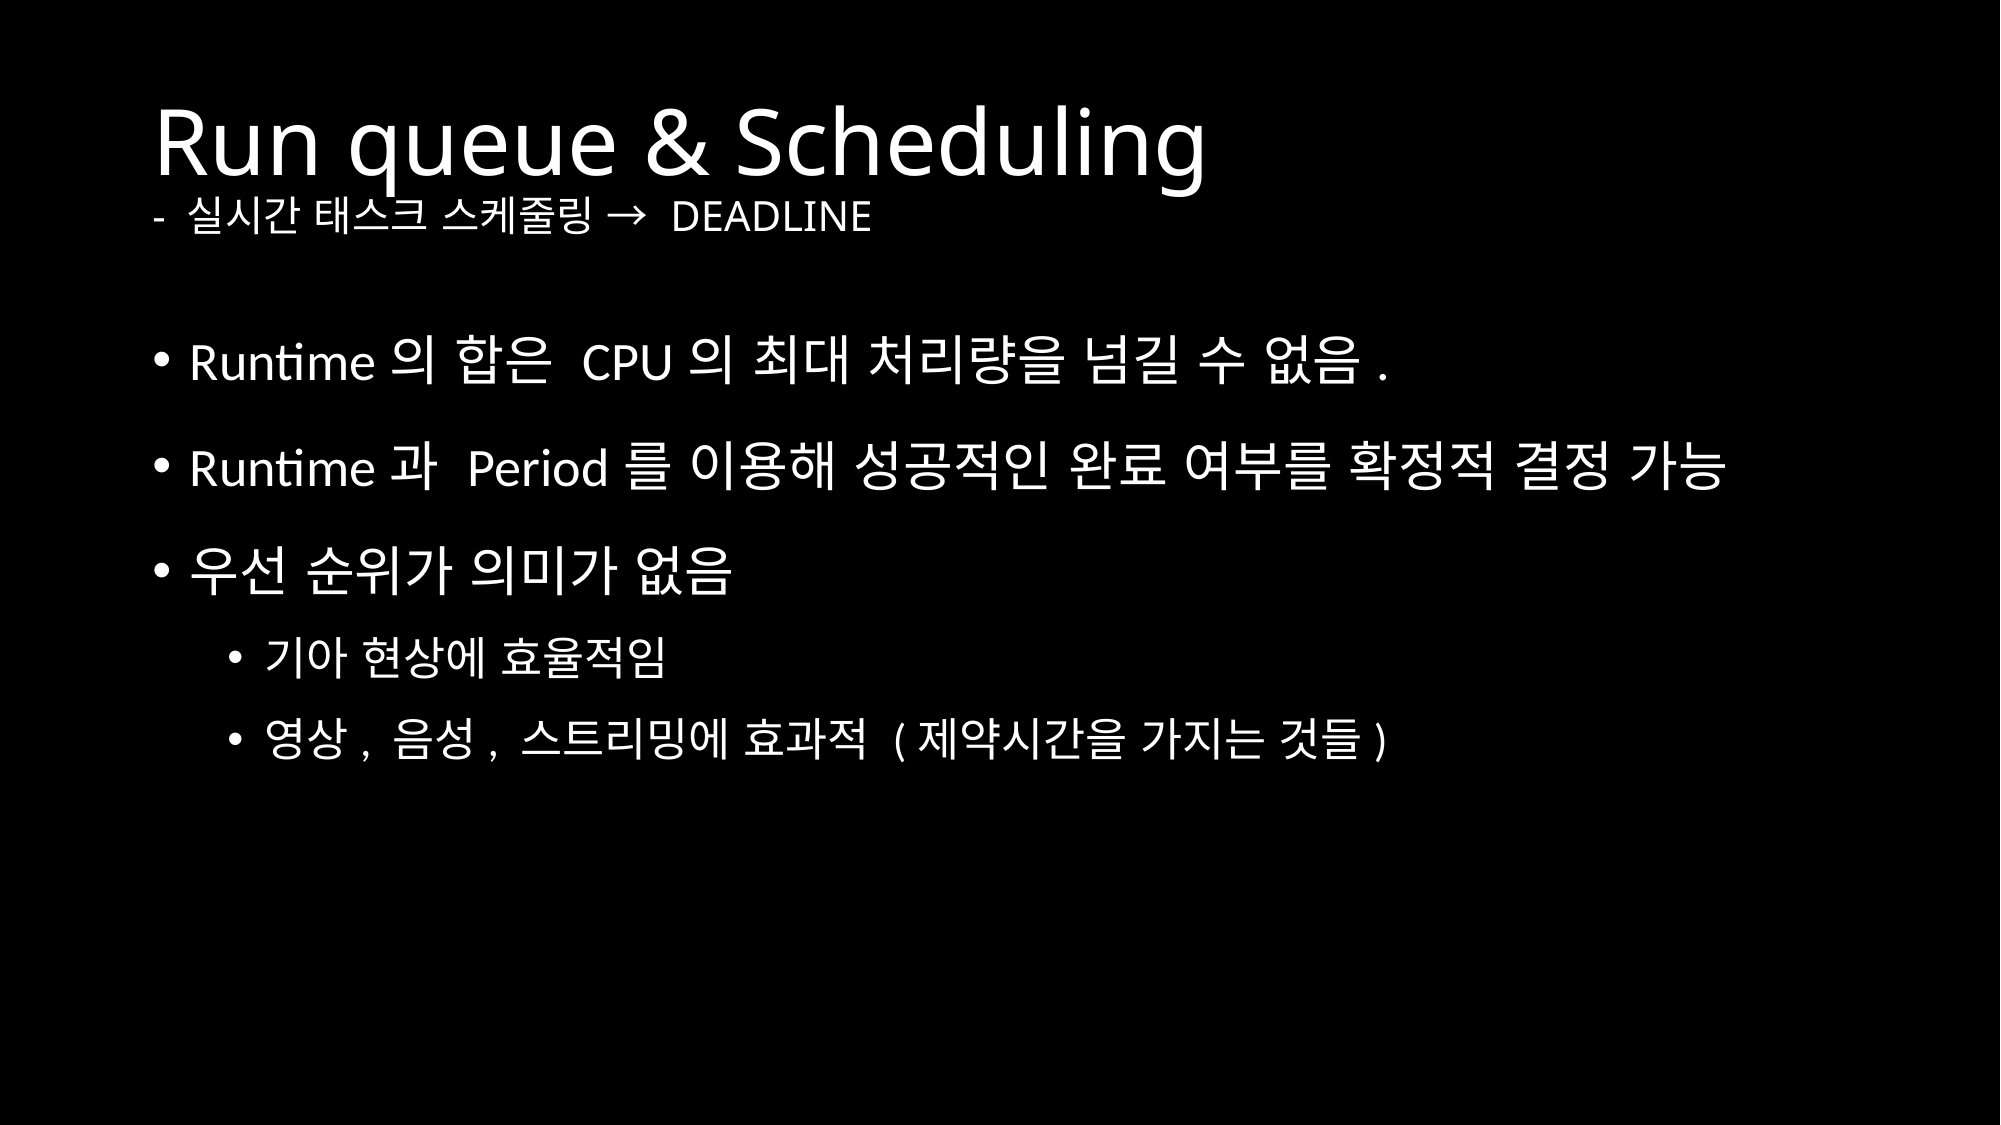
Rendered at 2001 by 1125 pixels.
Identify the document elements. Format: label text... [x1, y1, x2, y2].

list Runtime의 합은 CPU의 최대 처리량을 넘길 수 없음. Runtime과 Period를 이용해 성공적인 완료 여부를 확정적 결정 가능 우선 순위가 의미가 없음 기아 현상에 효율적임 영상, 음성, 스트리밍에 효과적 (제약시간을 가지는 것들) [137, 299, 1863, 1014]
title Run queue & Scheduling - 실시간 태스크 스케줄링 → DEADLINE [137, 59, 1863, 278]
